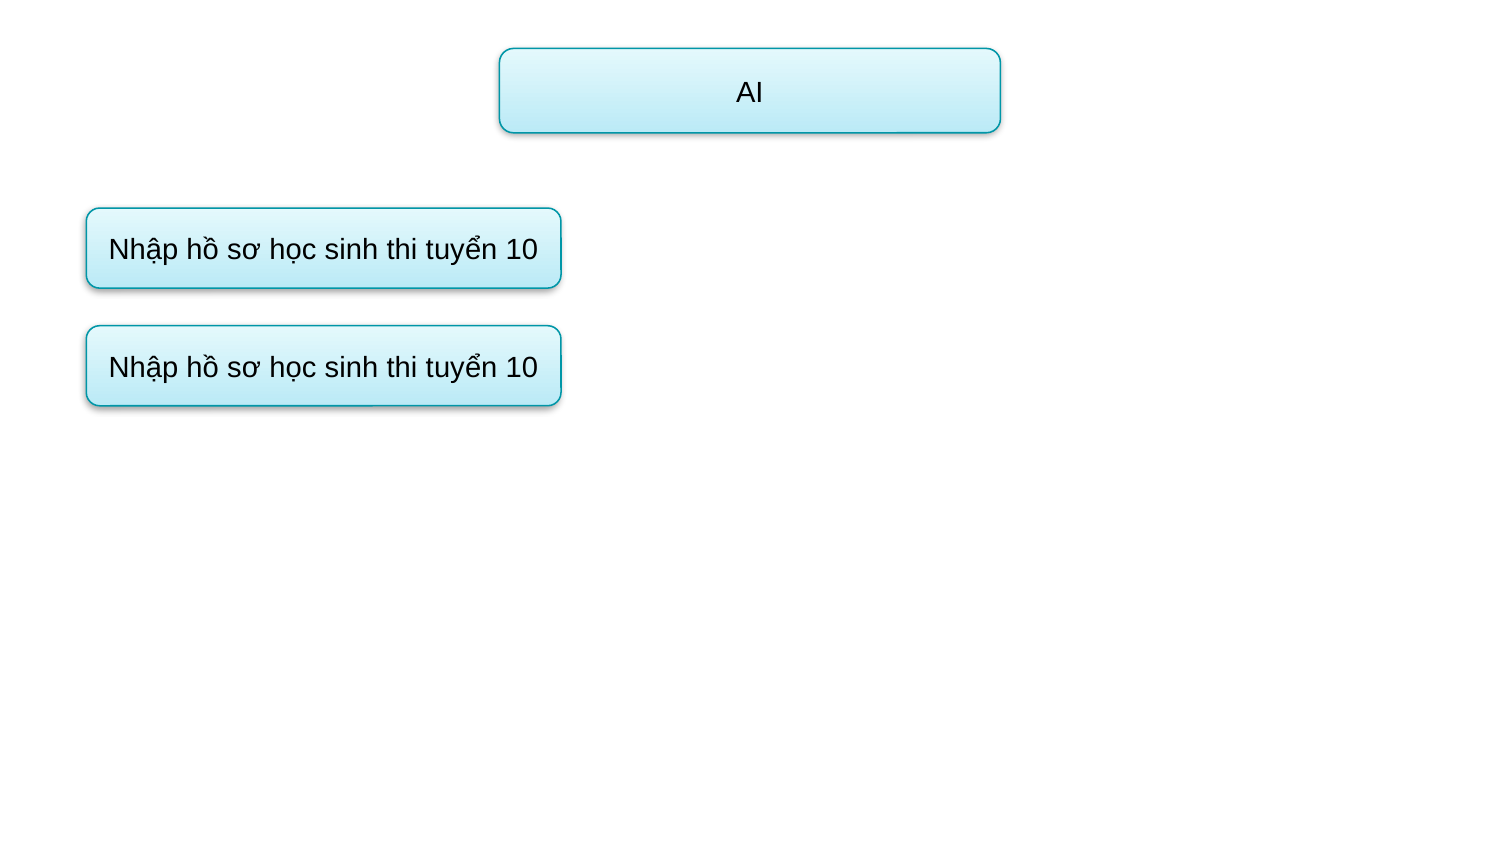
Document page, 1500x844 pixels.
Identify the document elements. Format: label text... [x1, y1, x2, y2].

text_box Nhập hồ sơ học sinh thi tuyển 10 [86, 325, 562, 406]
text_box AI [499, 48, 1001, 133]
text_box Nhập hồ sơ học sinh thi tuyển 10 [86, 208, 562, 289]
